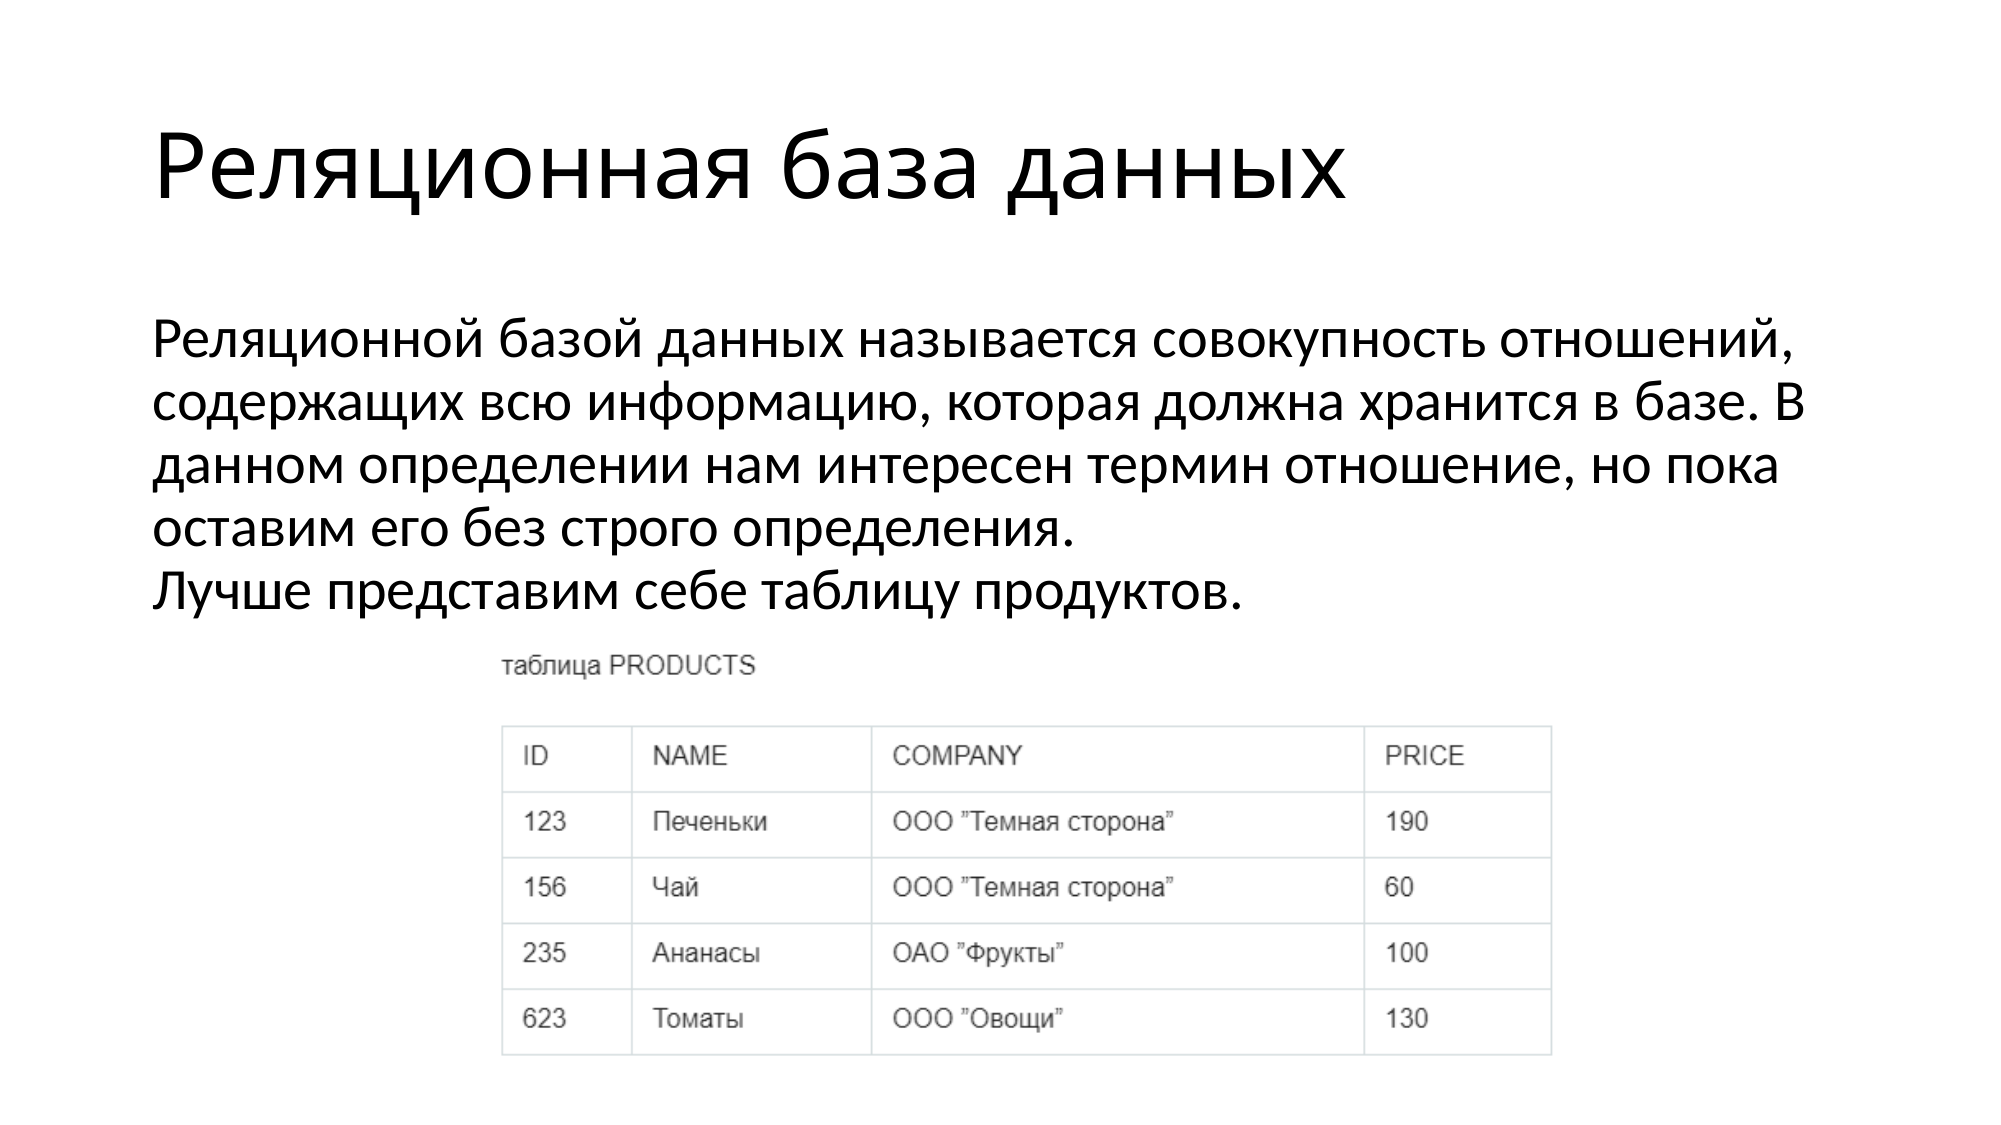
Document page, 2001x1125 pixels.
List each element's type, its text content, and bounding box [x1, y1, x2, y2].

picture [482, 647, 1569, 1074]
title Реляционная база данных [137, 59, 1863, 278]
list Реляционной базой данных называется совокупность отношений, содержащих всю информацию, которая должна хранится в базе. В данном определении нам интересен термин отношение, но пока оставим его без строго определения. Лучше представим себе таблицу продуктов. [137, 299, 1863, 648]
